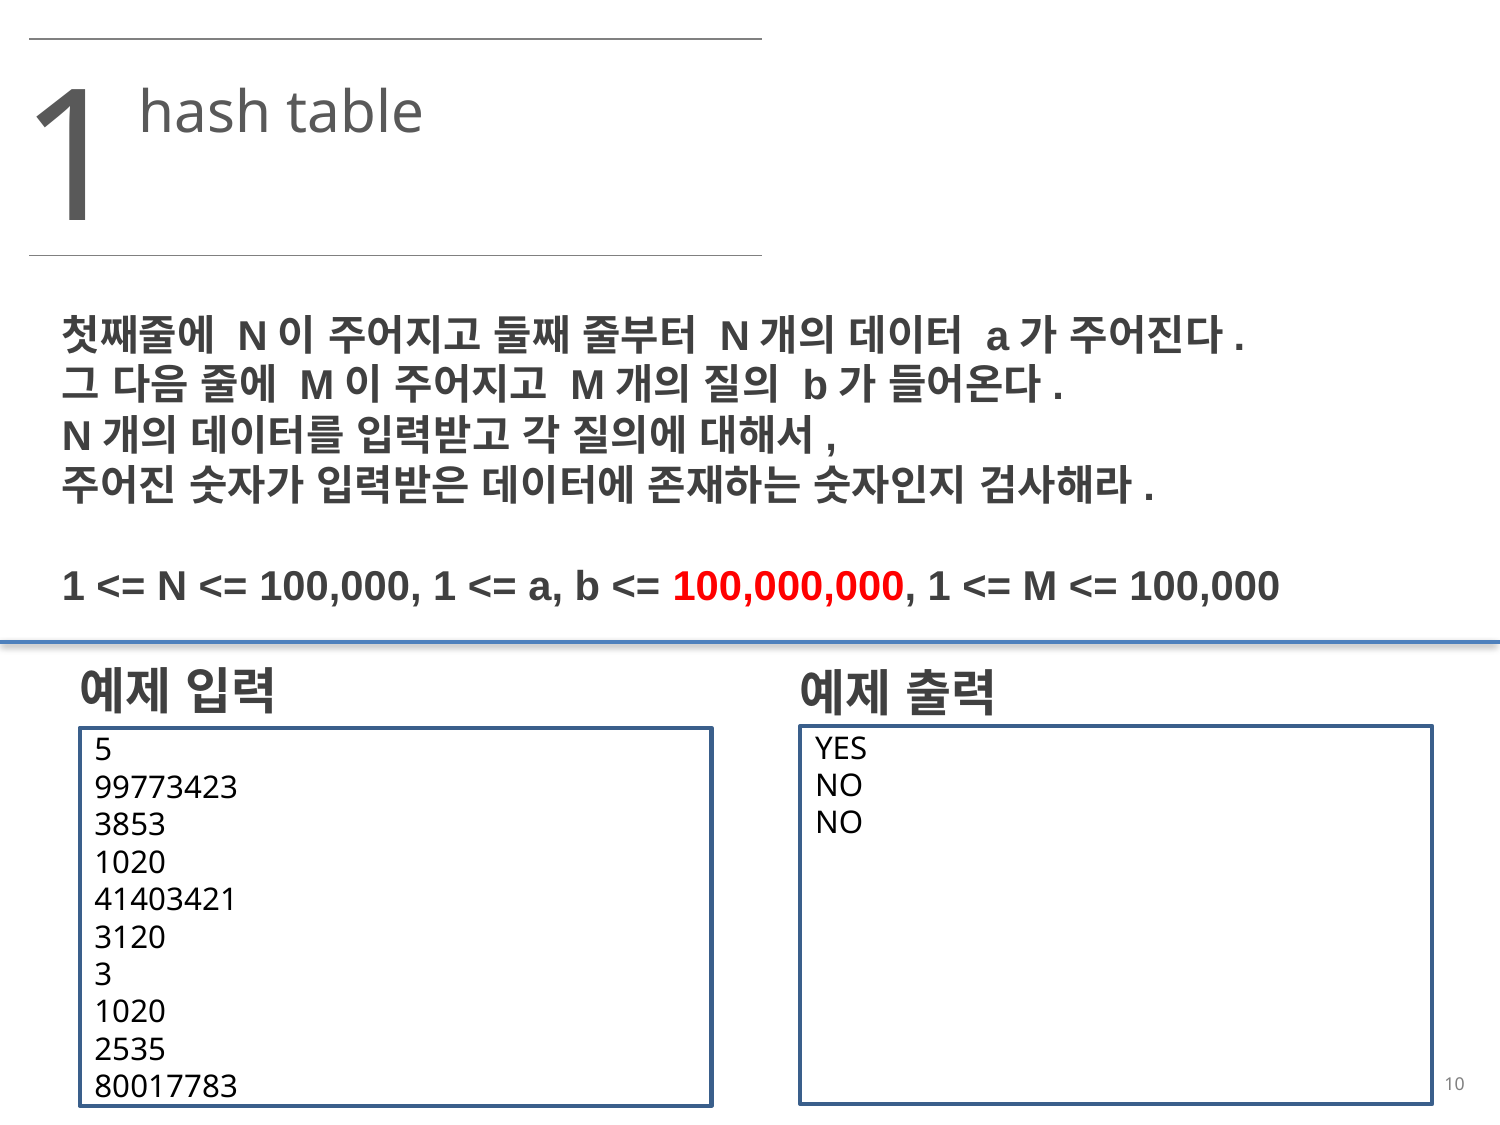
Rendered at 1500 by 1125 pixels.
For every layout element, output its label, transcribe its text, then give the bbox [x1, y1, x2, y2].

text_box 예제 입력 [64, 652, 349, 727]
text_box hash table [123, 66, 443, 152]
text_box 5 99773423 3853 1020 41403421 3120 3 1020 2535 80017783 [78, 726, 714, 1108]
text_box 1 [5, 29, 124, 265]
text_box 첫째줄에 N이 주어지고 둘째 줄부터 N개의 데이터 a가 주어진다. 그 다음 줄에 M이 주어지고 M개의 질의 b가 들어온다. N개의 데이터를 입력받고 각 질의에 대해서, 주어진 숫자가 입력받은 데이터에 존재하는 숫자인지 검사해라. 1 <= N <= 100,000, 1 <= a, b <= 100,000,000, 1 <= M <= 100,000 [47, 300, 1483, 616]
text_box 예제 출력 [784, 653, 1069, 729]
text_box YES NO NO [798, 724, 1434, 1106]
